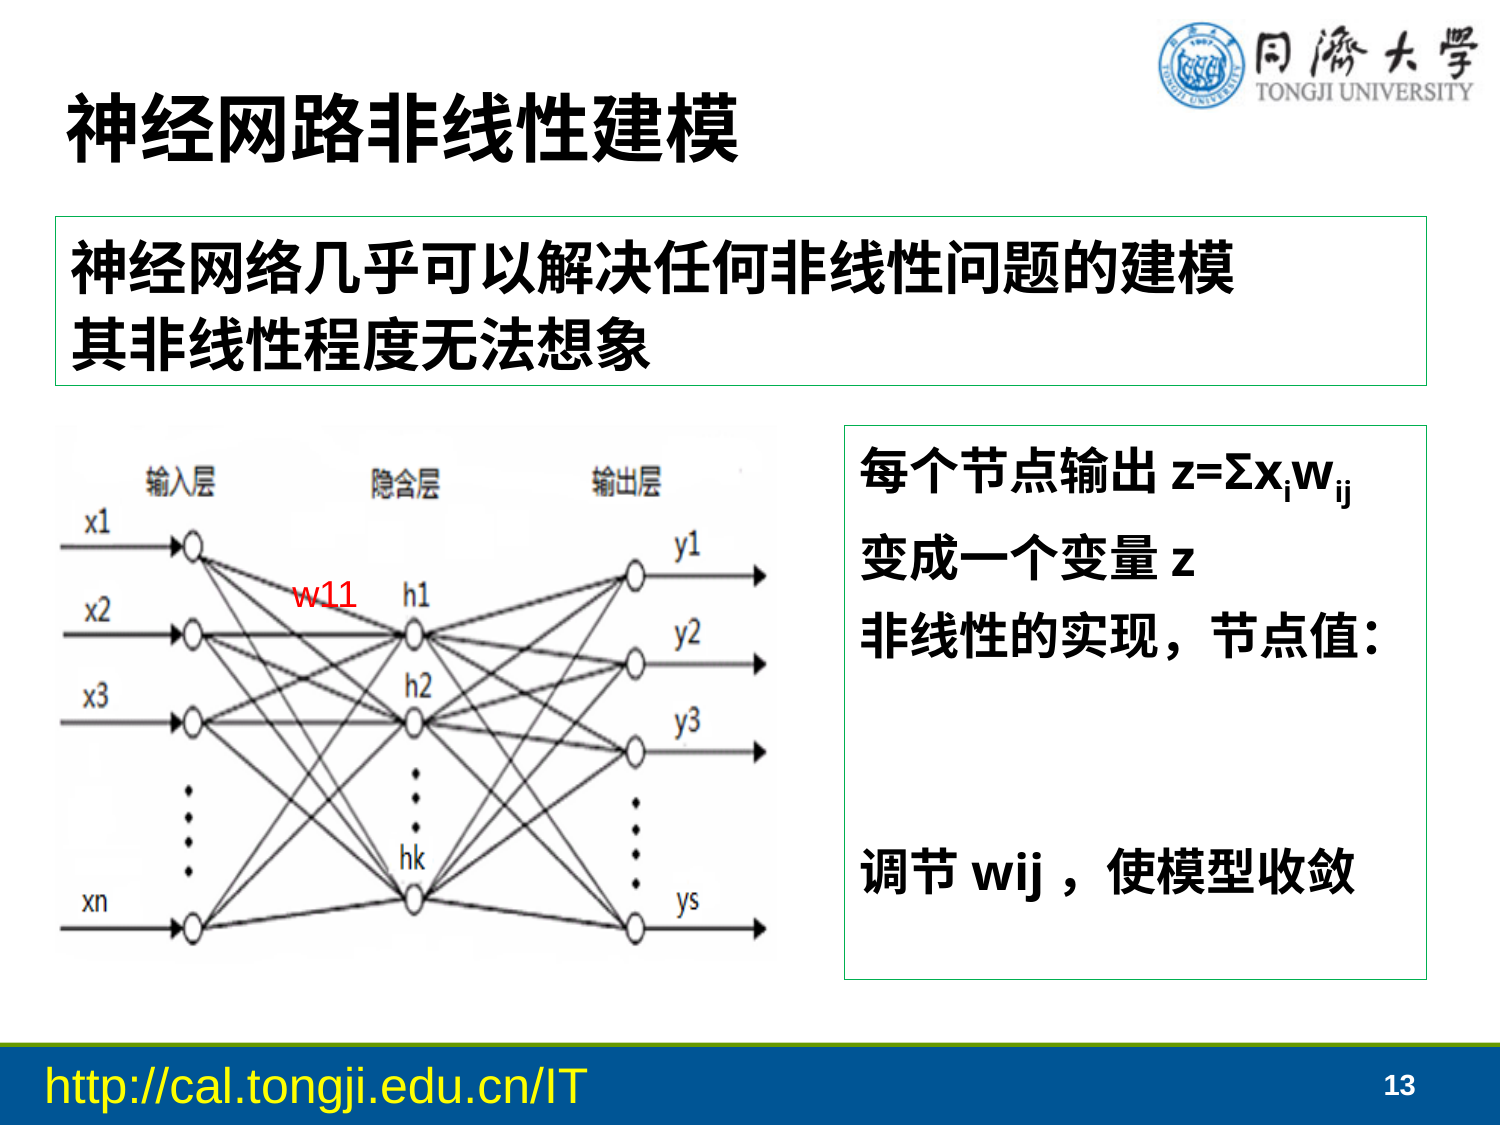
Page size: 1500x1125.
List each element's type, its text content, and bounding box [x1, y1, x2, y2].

list 神经网络几乎可以解决任何非线性问题的建模 其非线性程度无法想象 [55, 216, 1427, 386]
picture [55, 425, 777, 980]
picture [1145, 19, 1495, 113]
title 神经网路非线性建模 [50, 30, 1326, 181]
